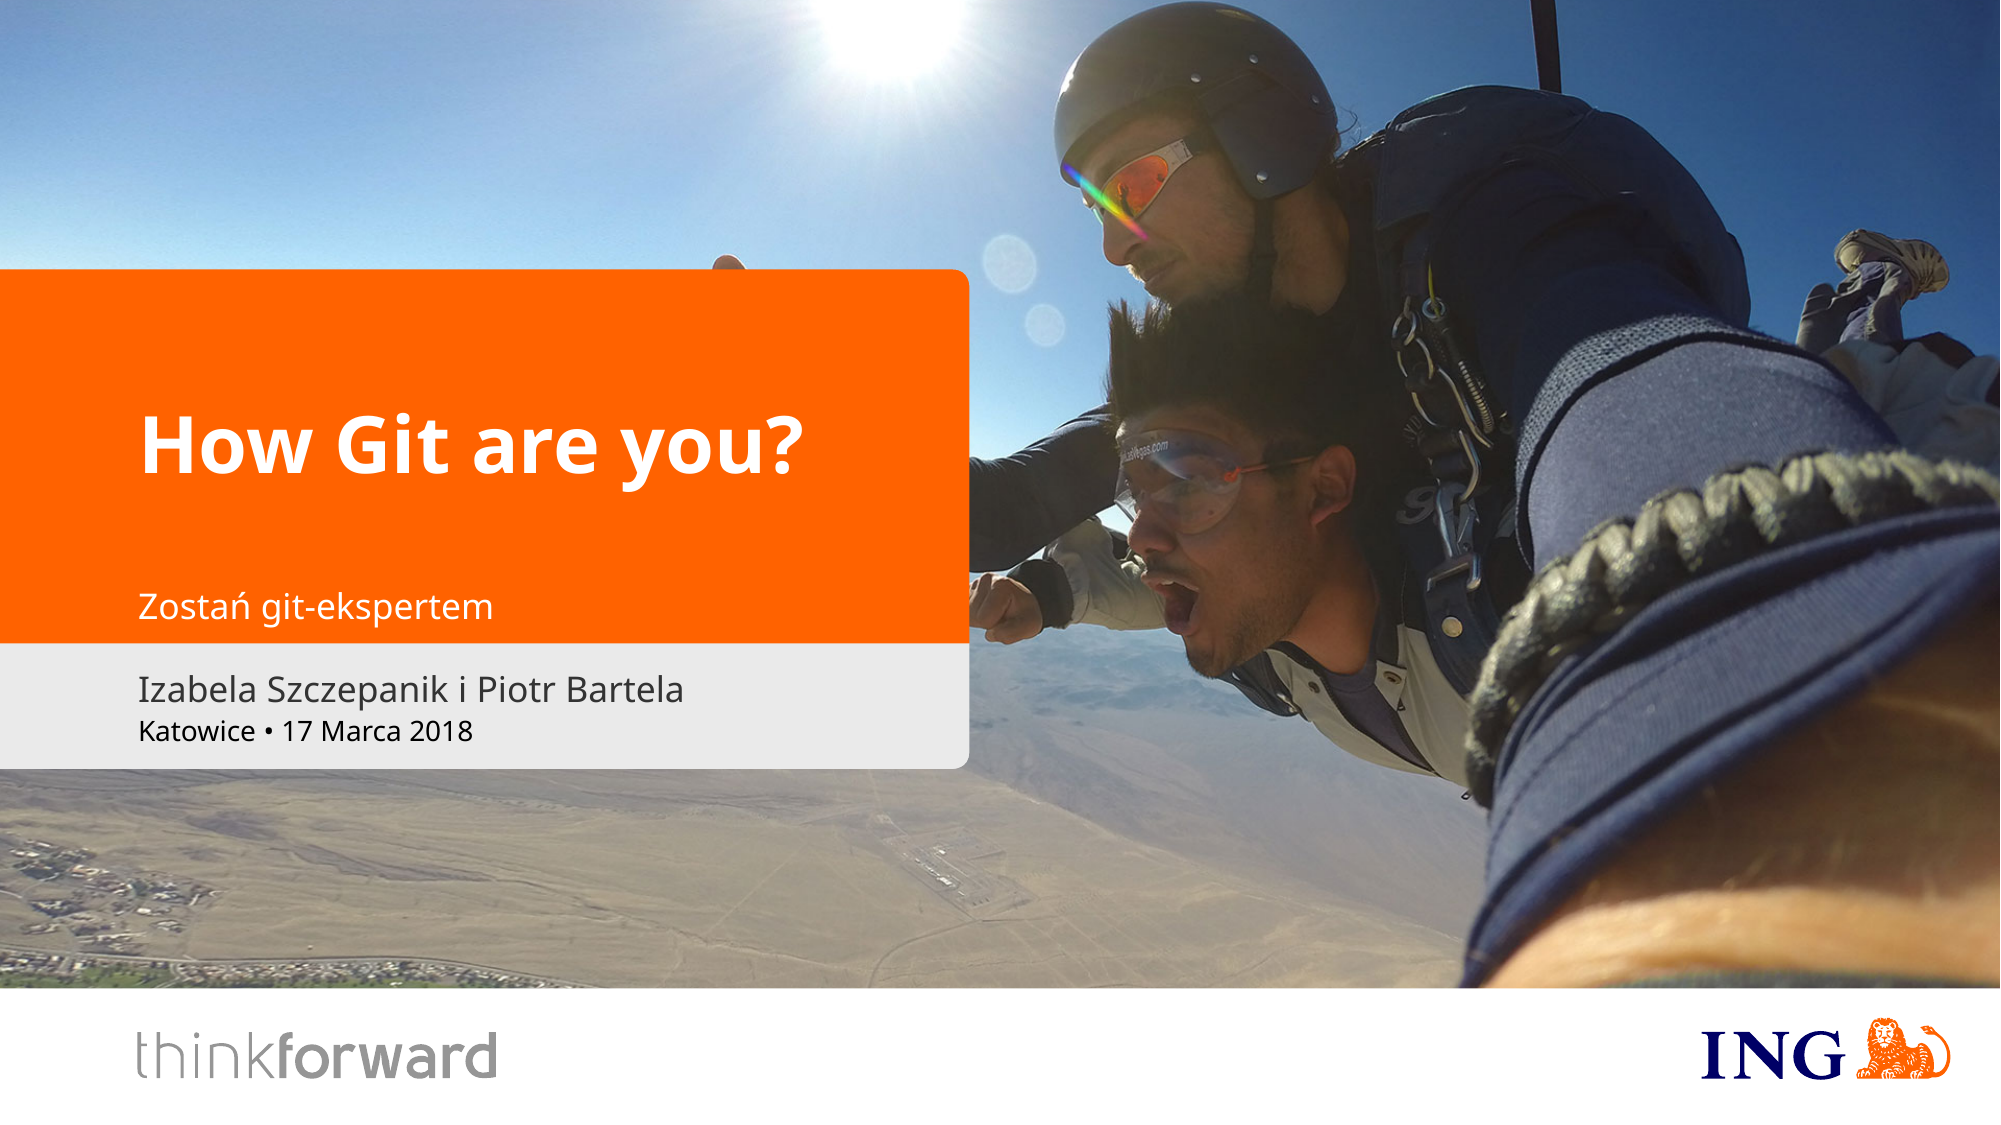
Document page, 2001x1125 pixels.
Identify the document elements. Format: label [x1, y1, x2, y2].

picture [137, 1032, 497, 1080]
picture [0, 0, 2000, 989]
